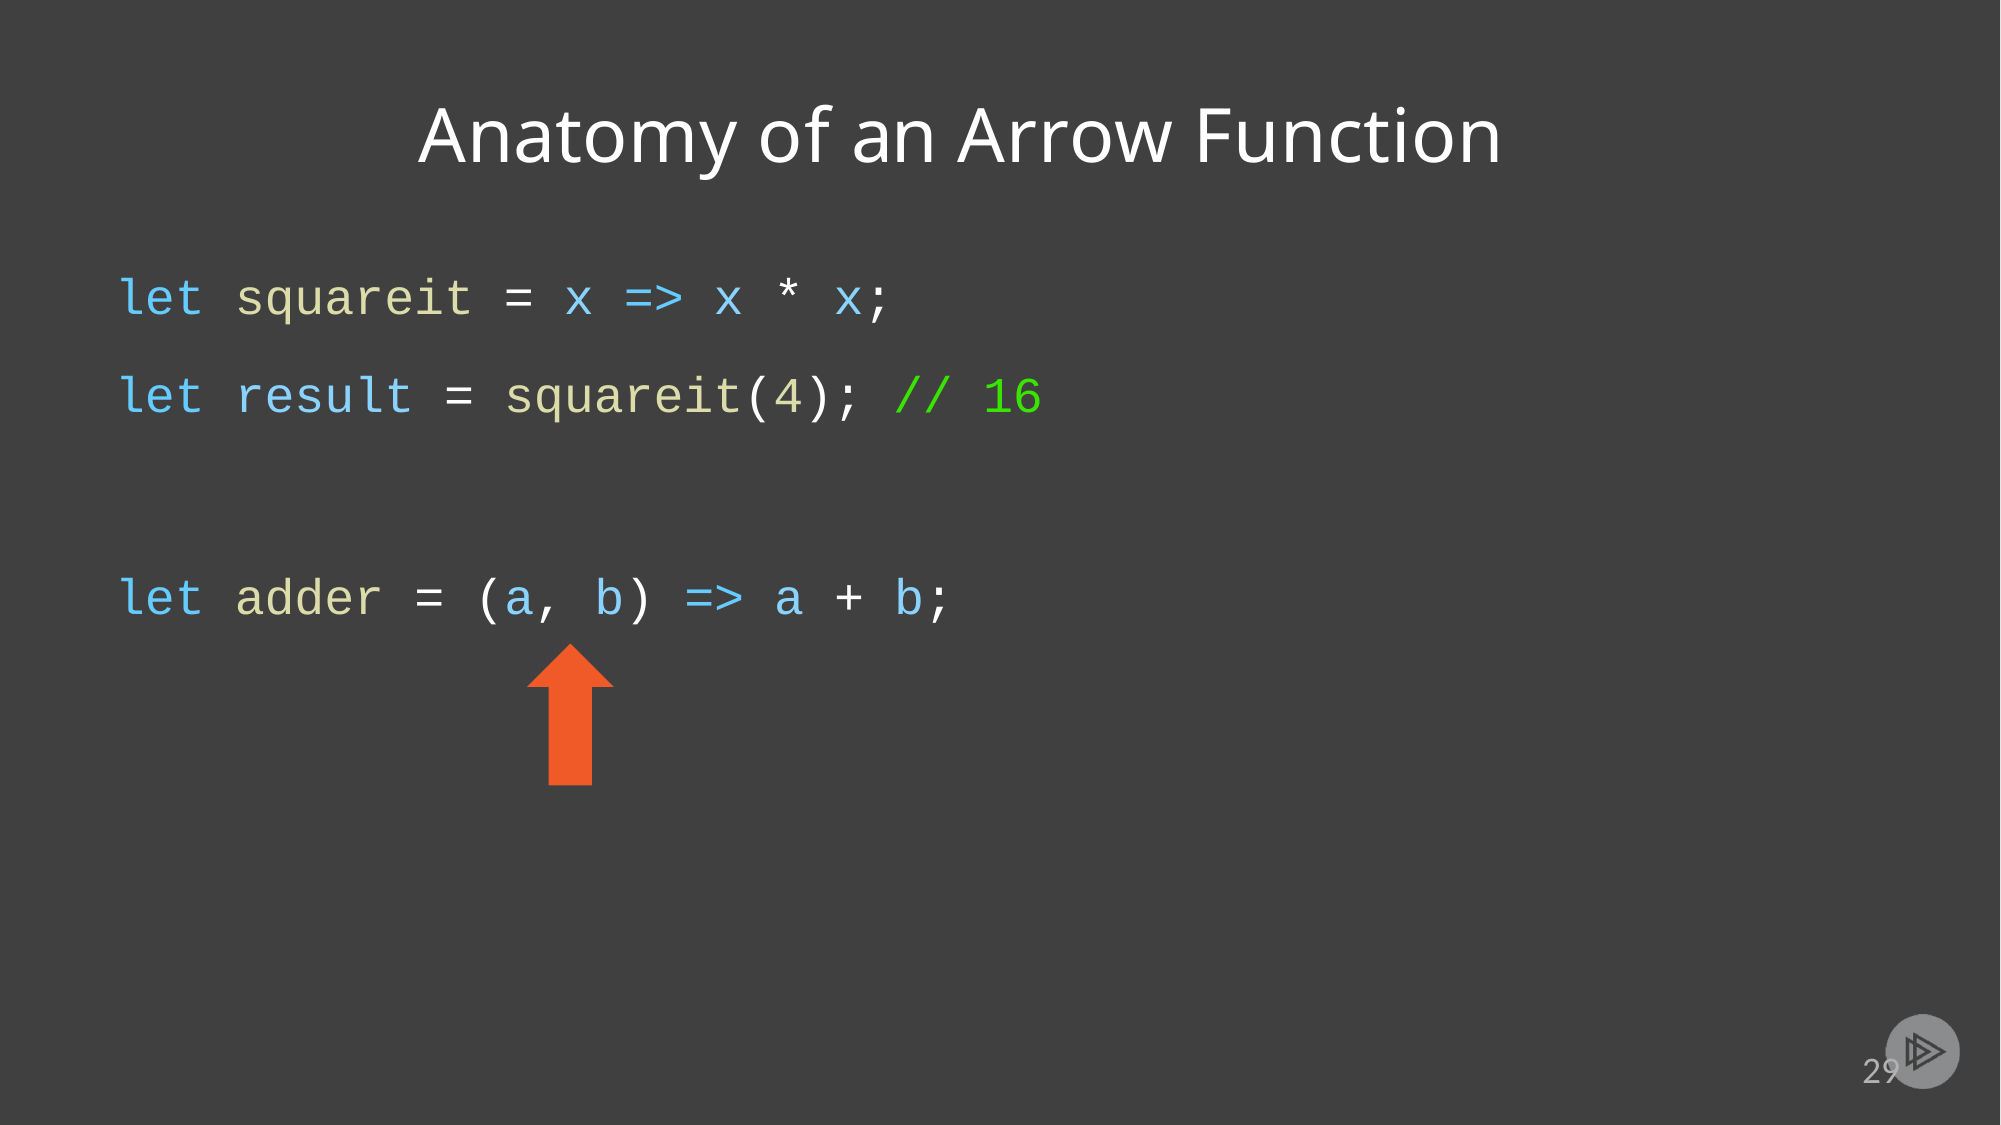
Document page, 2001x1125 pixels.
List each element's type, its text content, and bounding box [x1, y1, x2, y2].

text_box let squareit = x => x * x; let result = squareit(4); // 16 let adder = (a, b) => a + b; [112, 262, 1046, 625]
text_box [526, 643, 614, 786]
picture [1885, 1014, 1960, 1089]
slide_number 29 [1440, 1046, 1900, 1103]
title Anatomy of an Arrow Function [416, 84, 1569, 275]
